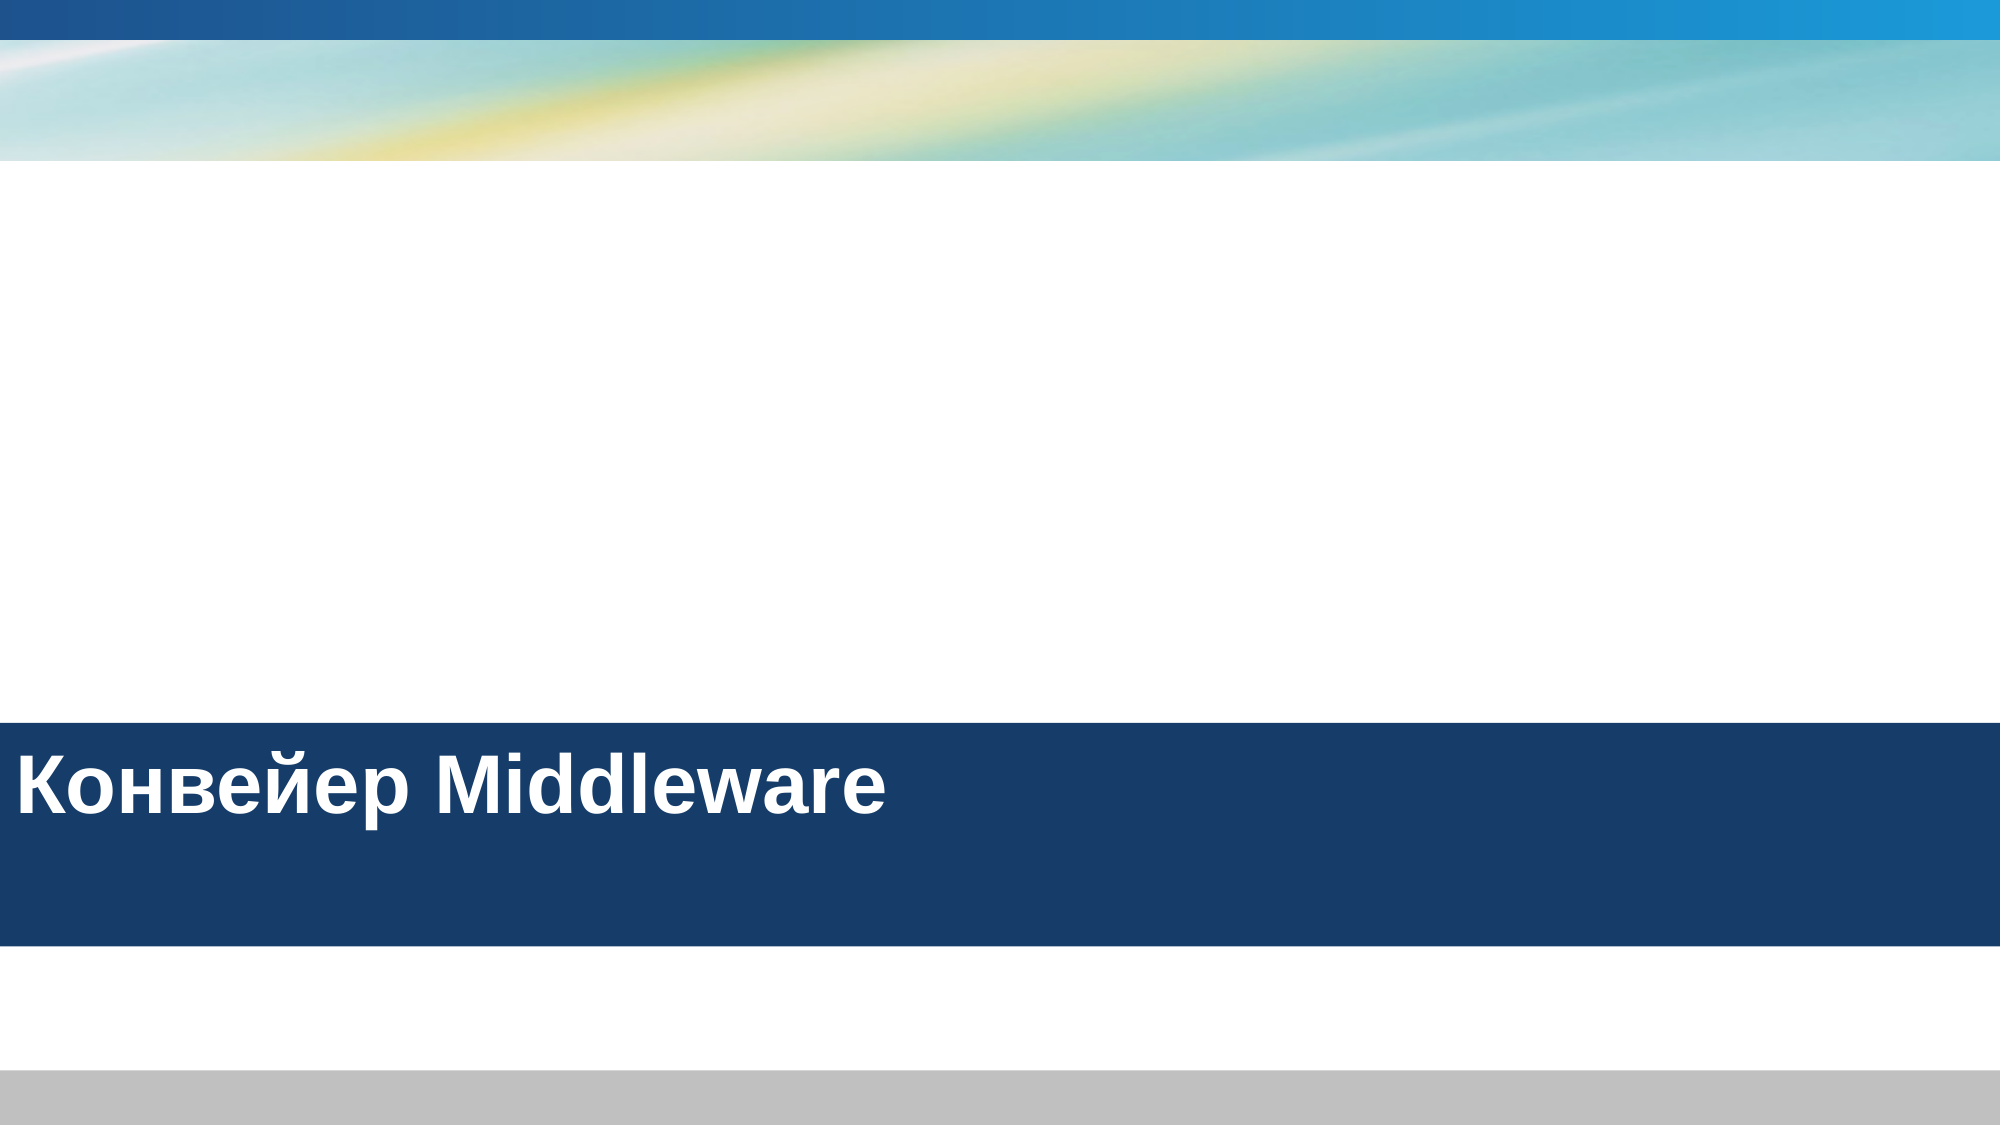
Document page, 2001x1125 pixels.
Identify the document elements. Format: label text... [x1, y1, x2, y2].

title Конвейер Middleware [0, 722, 2000, 947]
picture [0, 39, 2000, 161]
